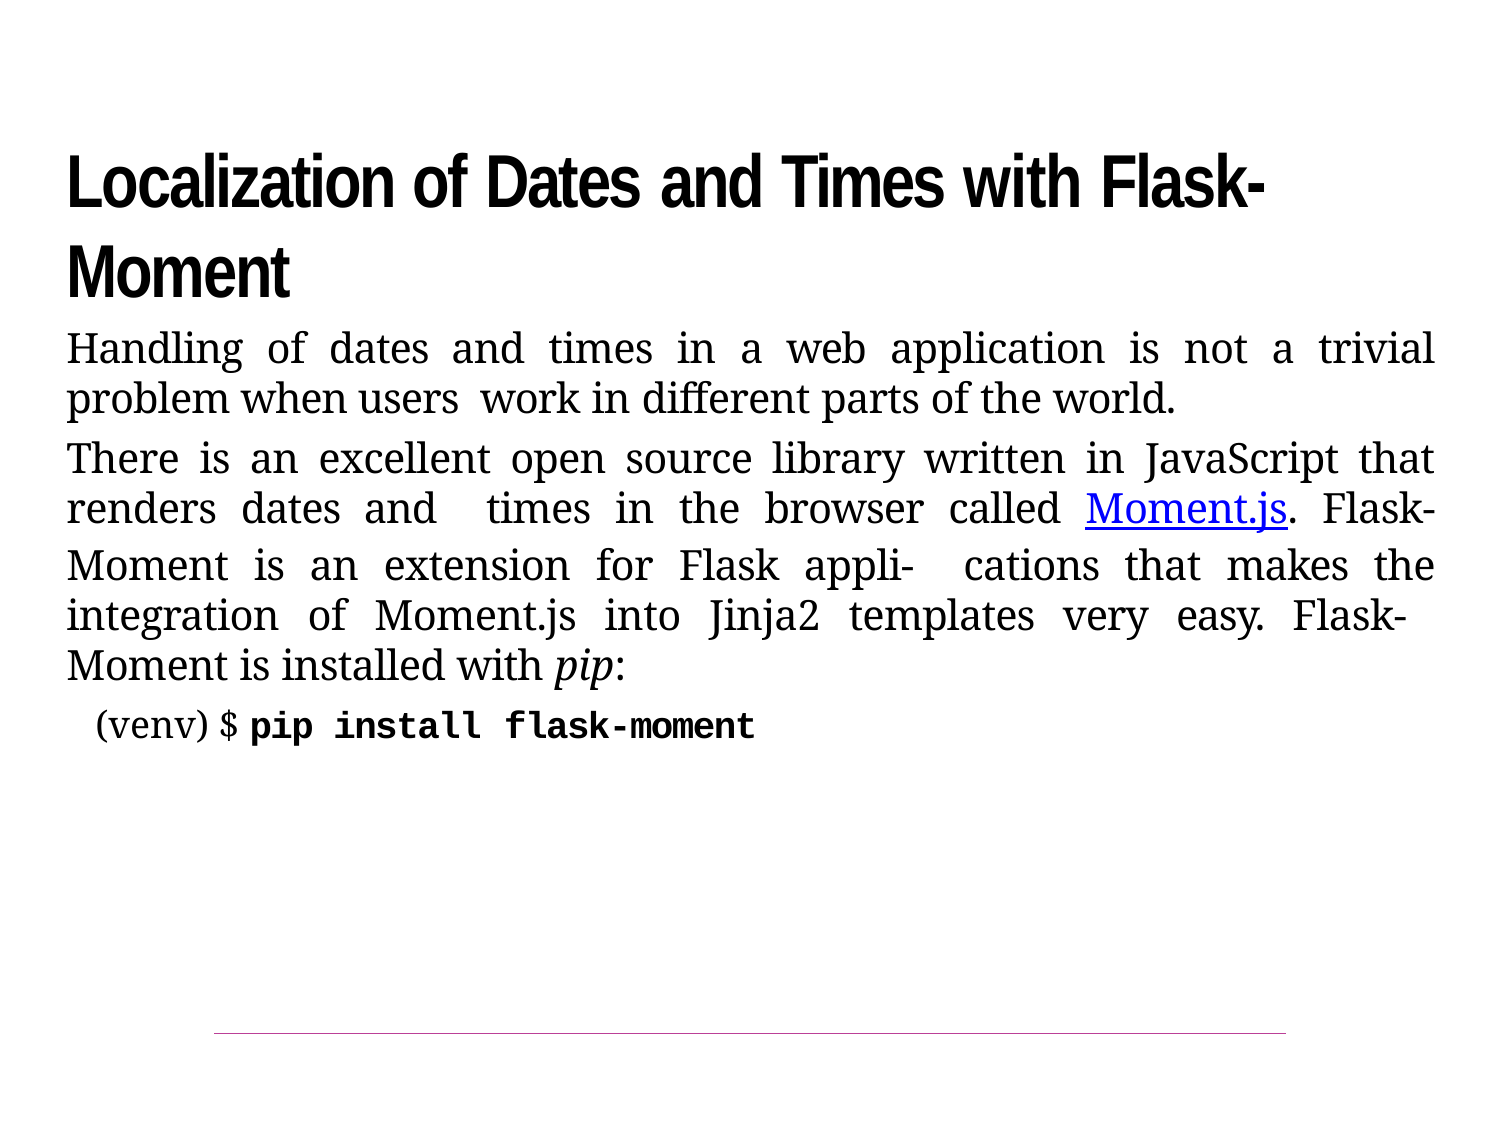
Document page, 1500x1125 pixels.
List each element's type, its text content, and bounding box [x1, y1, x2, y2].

text_box Localization of Dates and Times with Flask-Moment Handling of dates and times in a web application is not a trivial problem when users work in different parts of the world. There is an excellent open source library written in JavaScript that renders dates and times in the browser called Moment.js. Flask-Moment is an extension for Flask appli‐ cations that makes the integration of Moment.js into Jinja2 templates very easy. Flask- Moment is installed with pip: (venv) $ pip install flask-moment [50, 124, 1450, 754]
